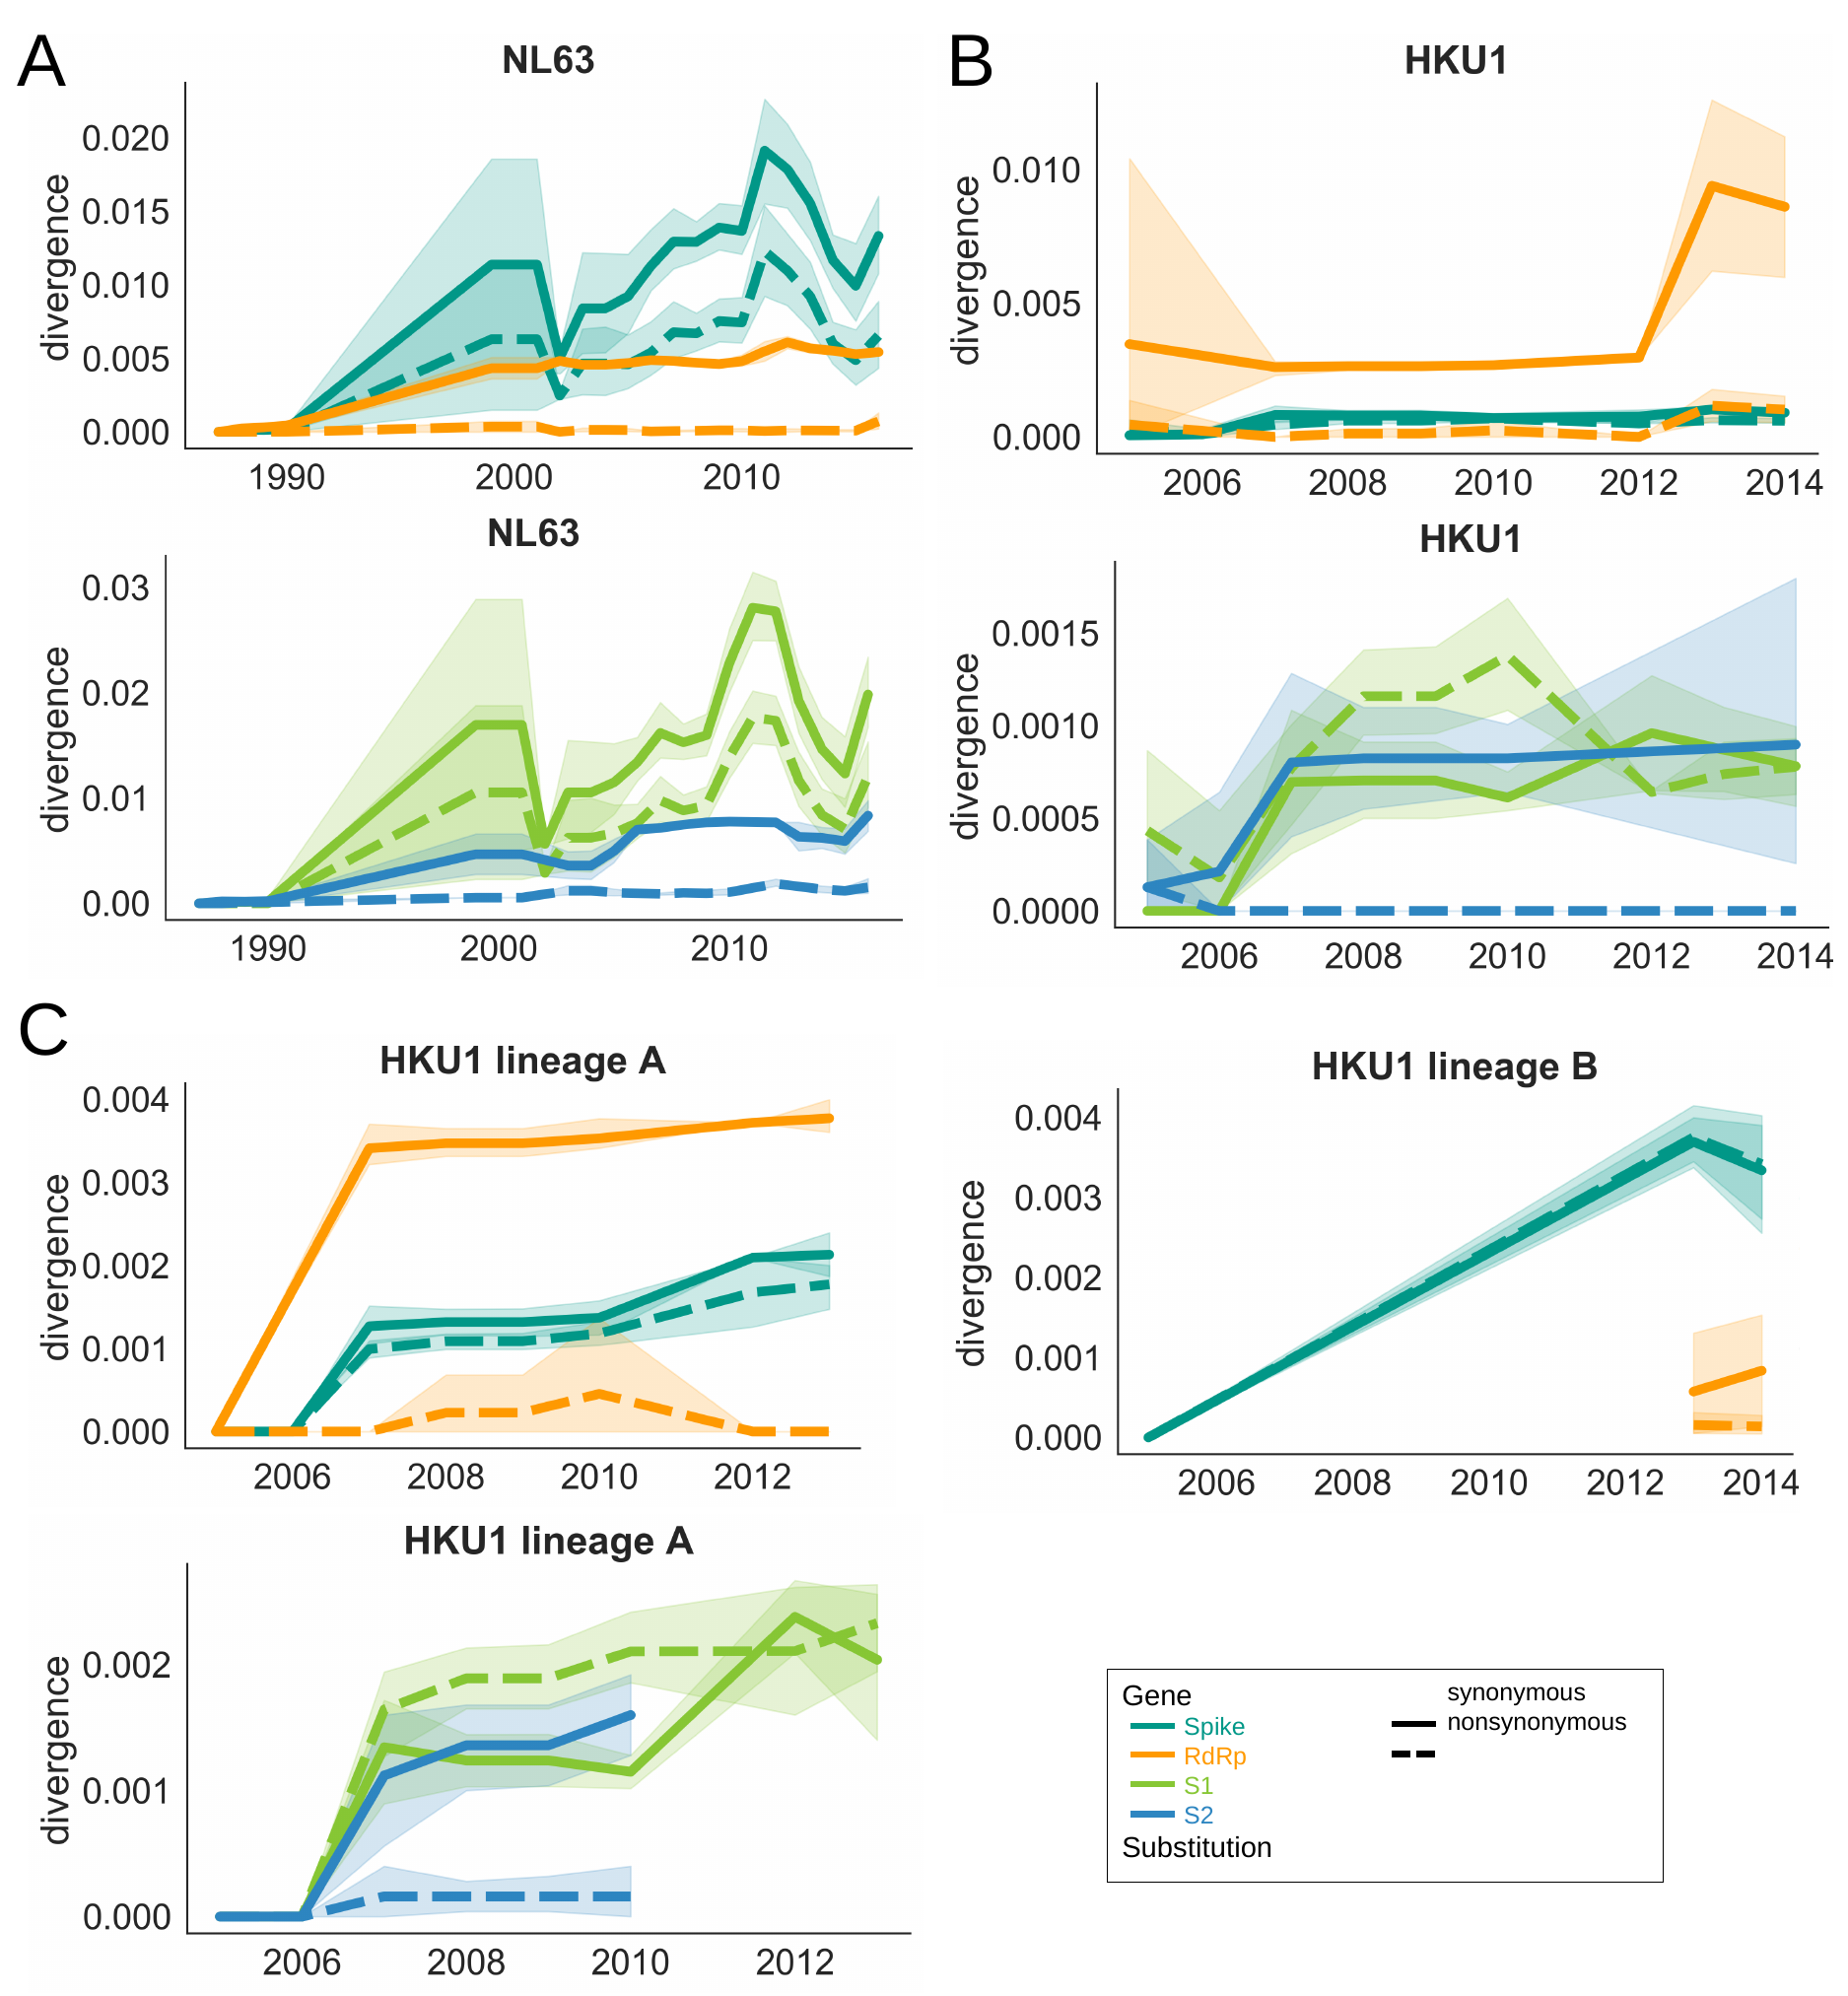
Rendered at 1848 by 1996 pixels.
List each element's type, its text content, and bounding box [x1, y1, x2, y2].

picture [28, 1034, 896, 1507]
picture [27, 34, 924, 979]
text_box A [3, 4, 82, 108]
picture [936, 34, 1833, 987]
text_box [943, 1040, 1800, 1513]
text_box B [931, 4, 1011, 108]
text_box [1107, 1669, 1664, 1839]
picture [27, 1514, 924, 1993]
text_box C [3, 974, 87, 1077]
